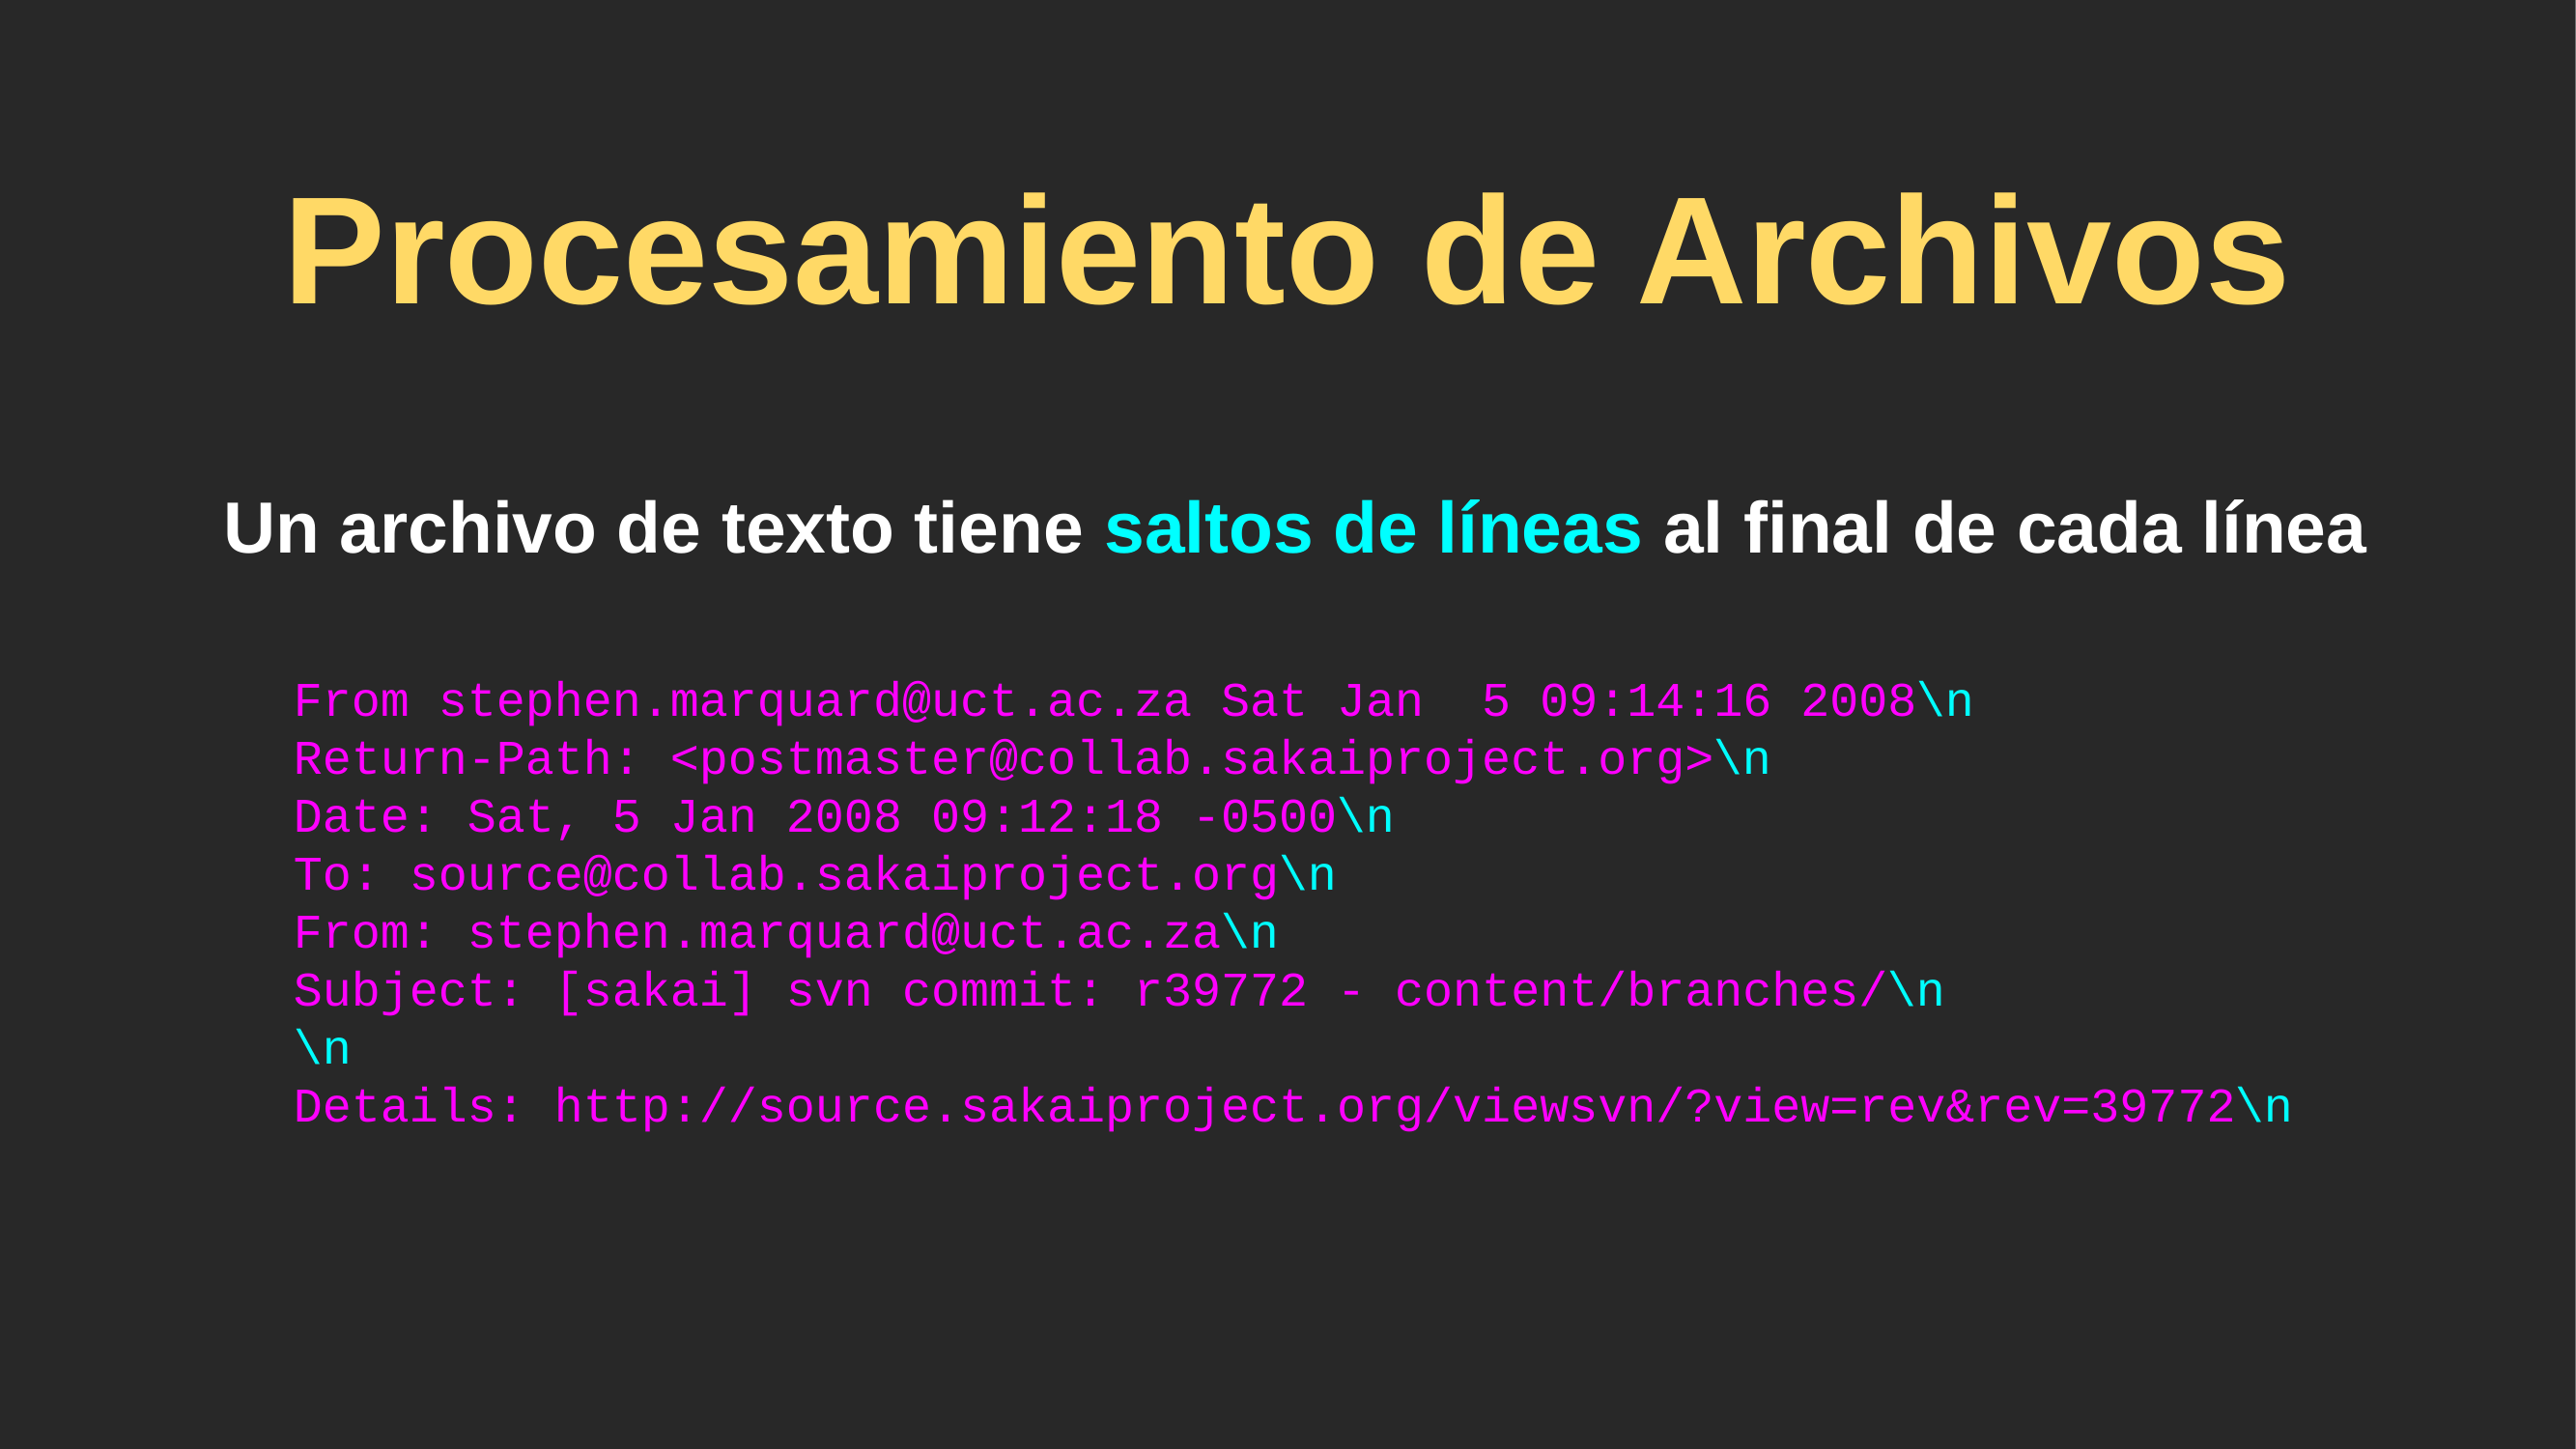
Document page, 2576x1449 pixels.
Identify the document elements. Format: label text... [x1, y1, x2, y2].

list Un archivo de texto tiene saltos de líneas al final de cada línea [183, 427, 2391, 622]
title Procesamiento de Archivos [99, 143, 2476, 342]
text_box From stephen.marquard@uct.ac.za Sat Jan 5 09:14:16 2008\n Return-Path: <postmaster@collab.sakaiproject.org>\n Date: Sat, 5 Jan 2008 09:12:18 -0500\n To: source@collab.sakaiproject.org\n From: stephen.marquard@uct.ac.za\n Subject: [sakai] svn commit: r39772 - content/branches/\n \n Details: http://source.sakaiproject.org/viewsvn/?view=rev&rev=39772\n [293, 623, 2355, 1176]
